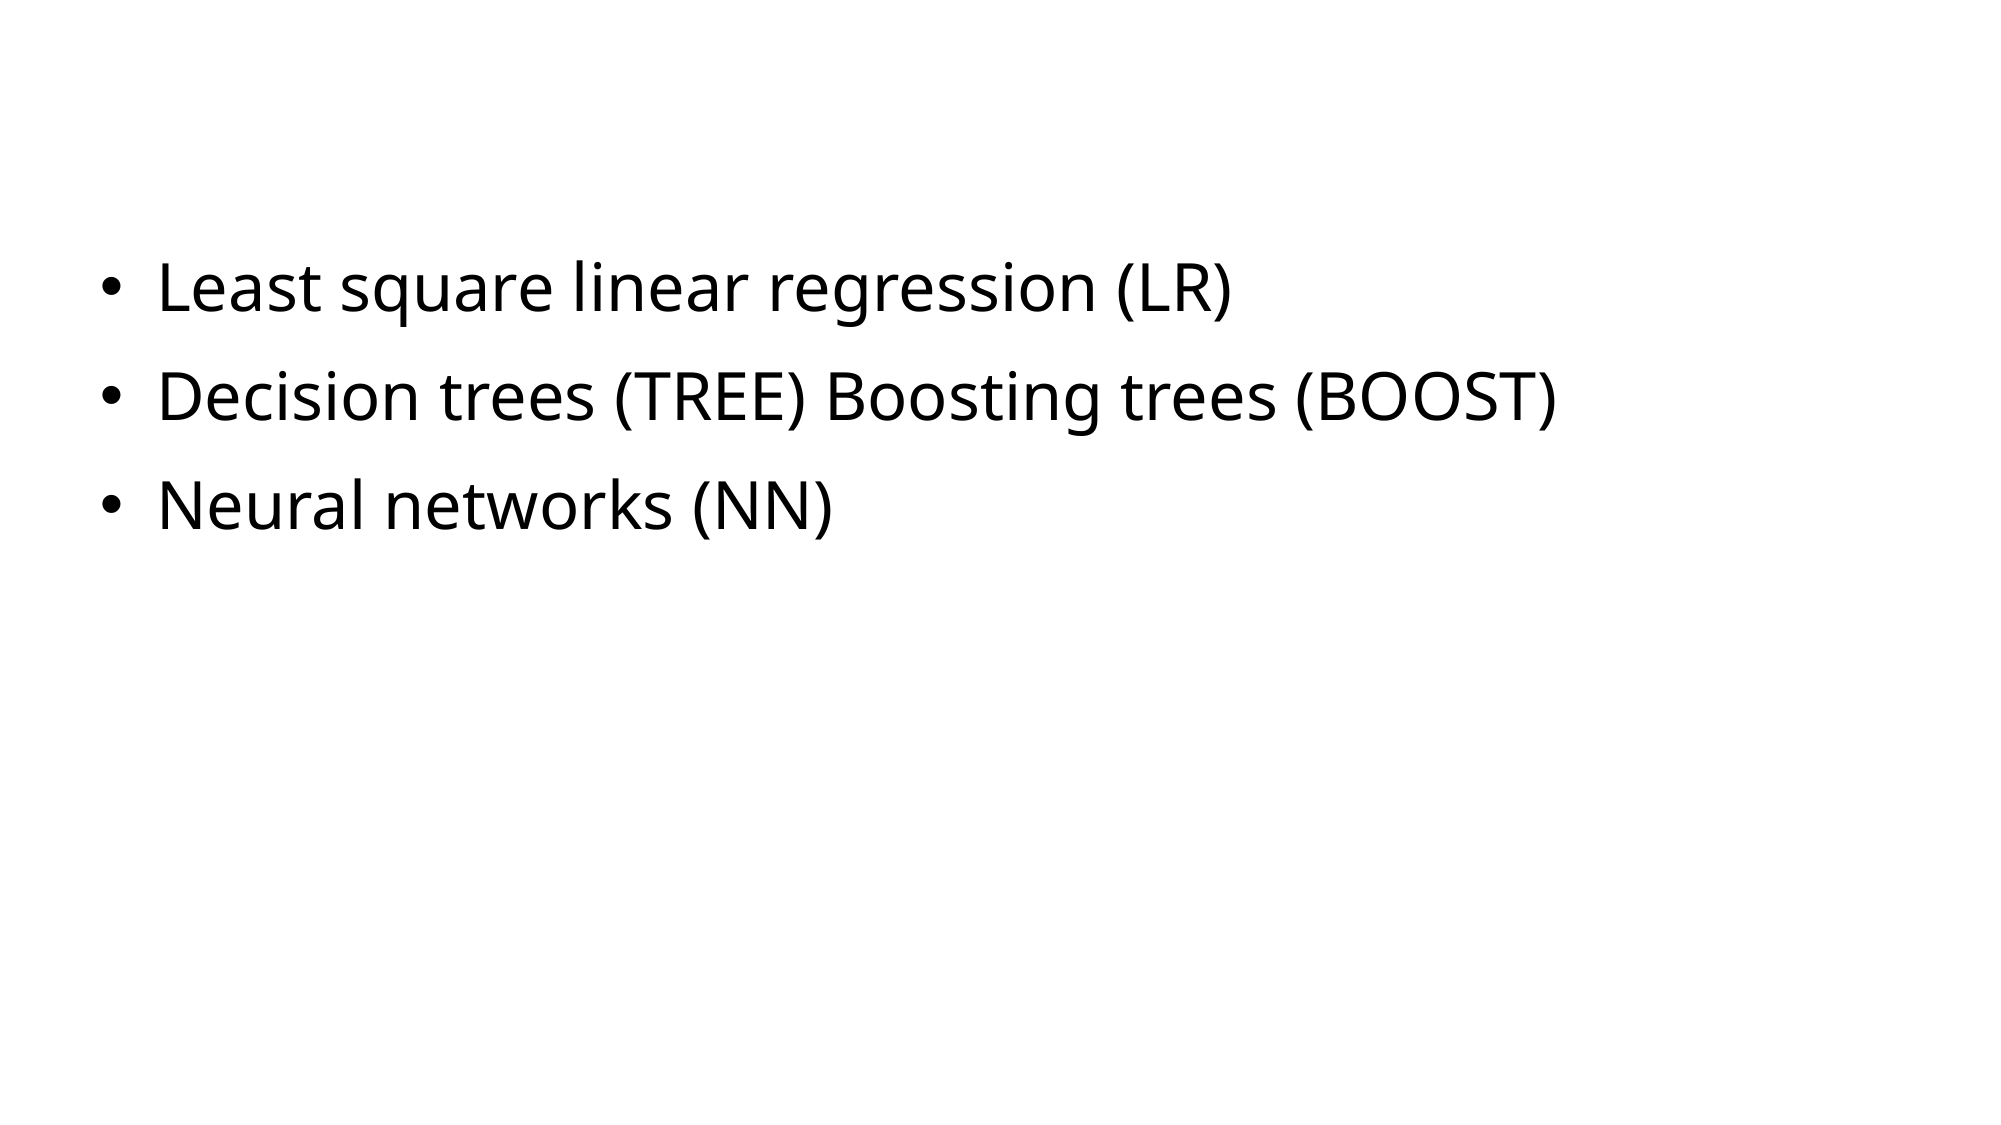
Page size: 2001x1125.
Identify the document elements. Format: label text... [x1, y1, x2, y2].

list Least square linear regression (LR) Decision trees (TREE) Boosting trees (BOOST) Neural networks (NN) [85, 237, 1915, 1022]
